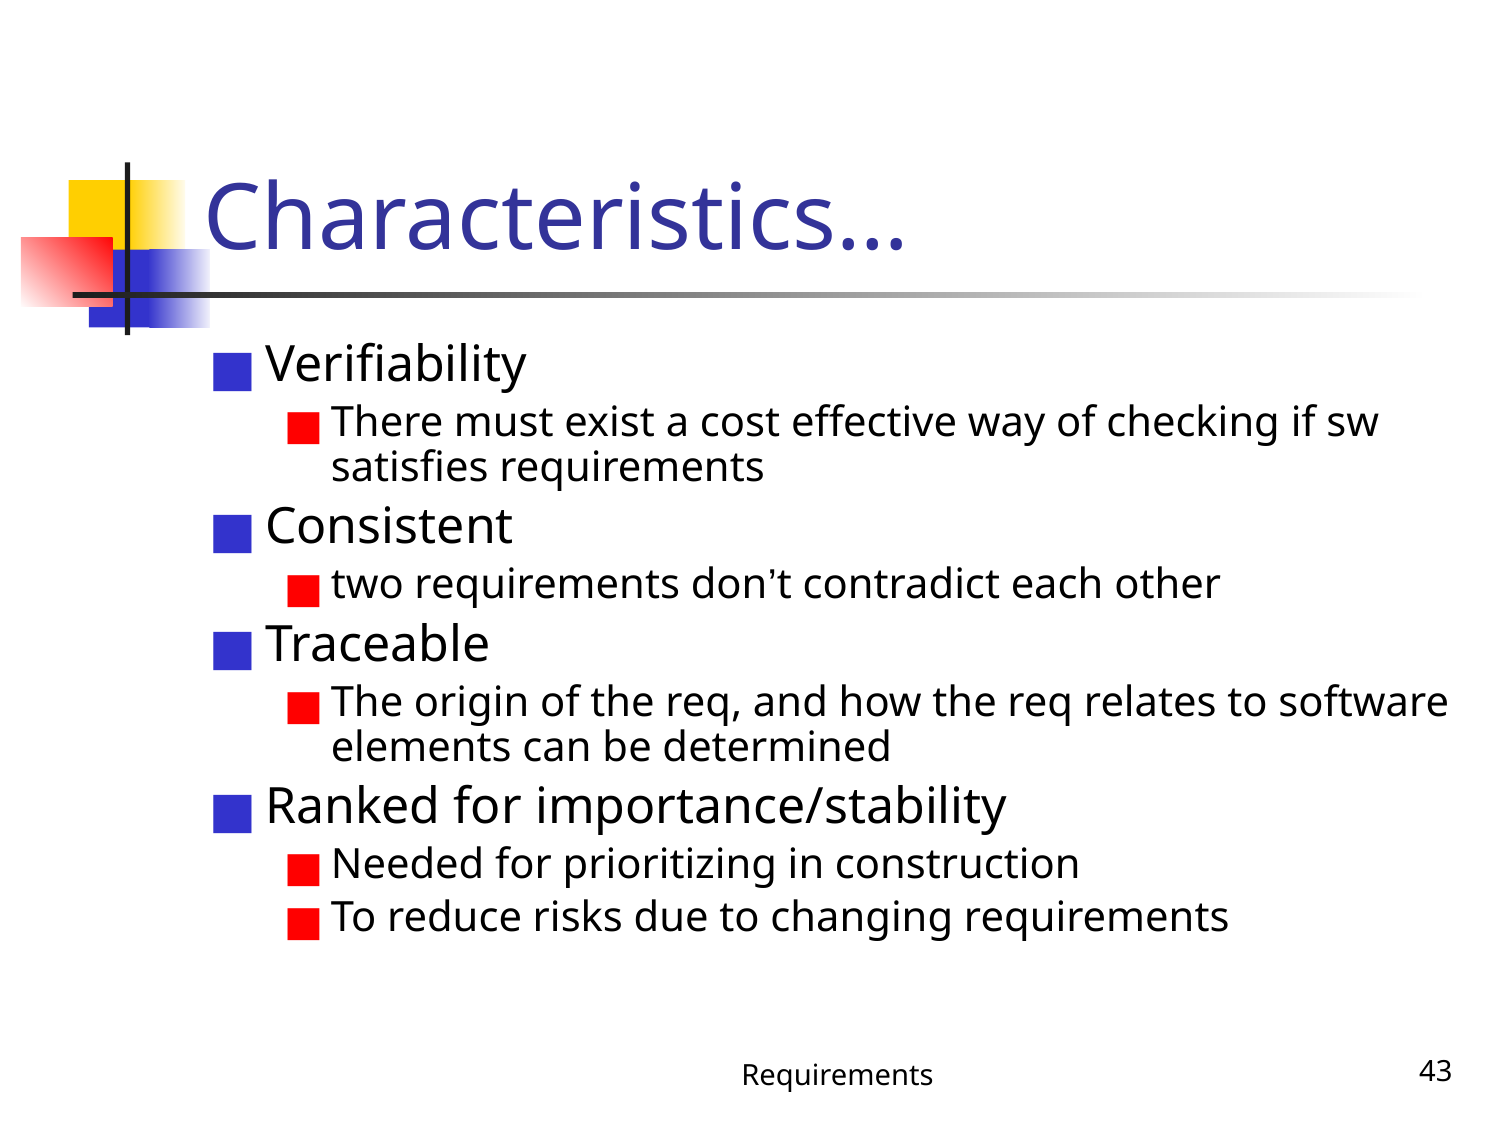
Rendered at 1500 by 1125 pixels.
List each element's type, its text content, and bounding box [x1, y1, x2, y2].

text_box Requirements [600, 1024, 1075, 1100]
text_box ‹#› [1155, 1024, 1468, 1100]
title Characteristics… [188, 35, 1468, 275]
list Verifiability There must exist a cost effective way of checking if sw satisfies requirements Consistent two requirements don’t contradict each other Traceable The origin of the req, and how the req relates to software elements can be determined Ranked for importance/stability Needed for prioritizing in construction To reduce risks due to changing requirements [193, 331, 1469, 1006]
